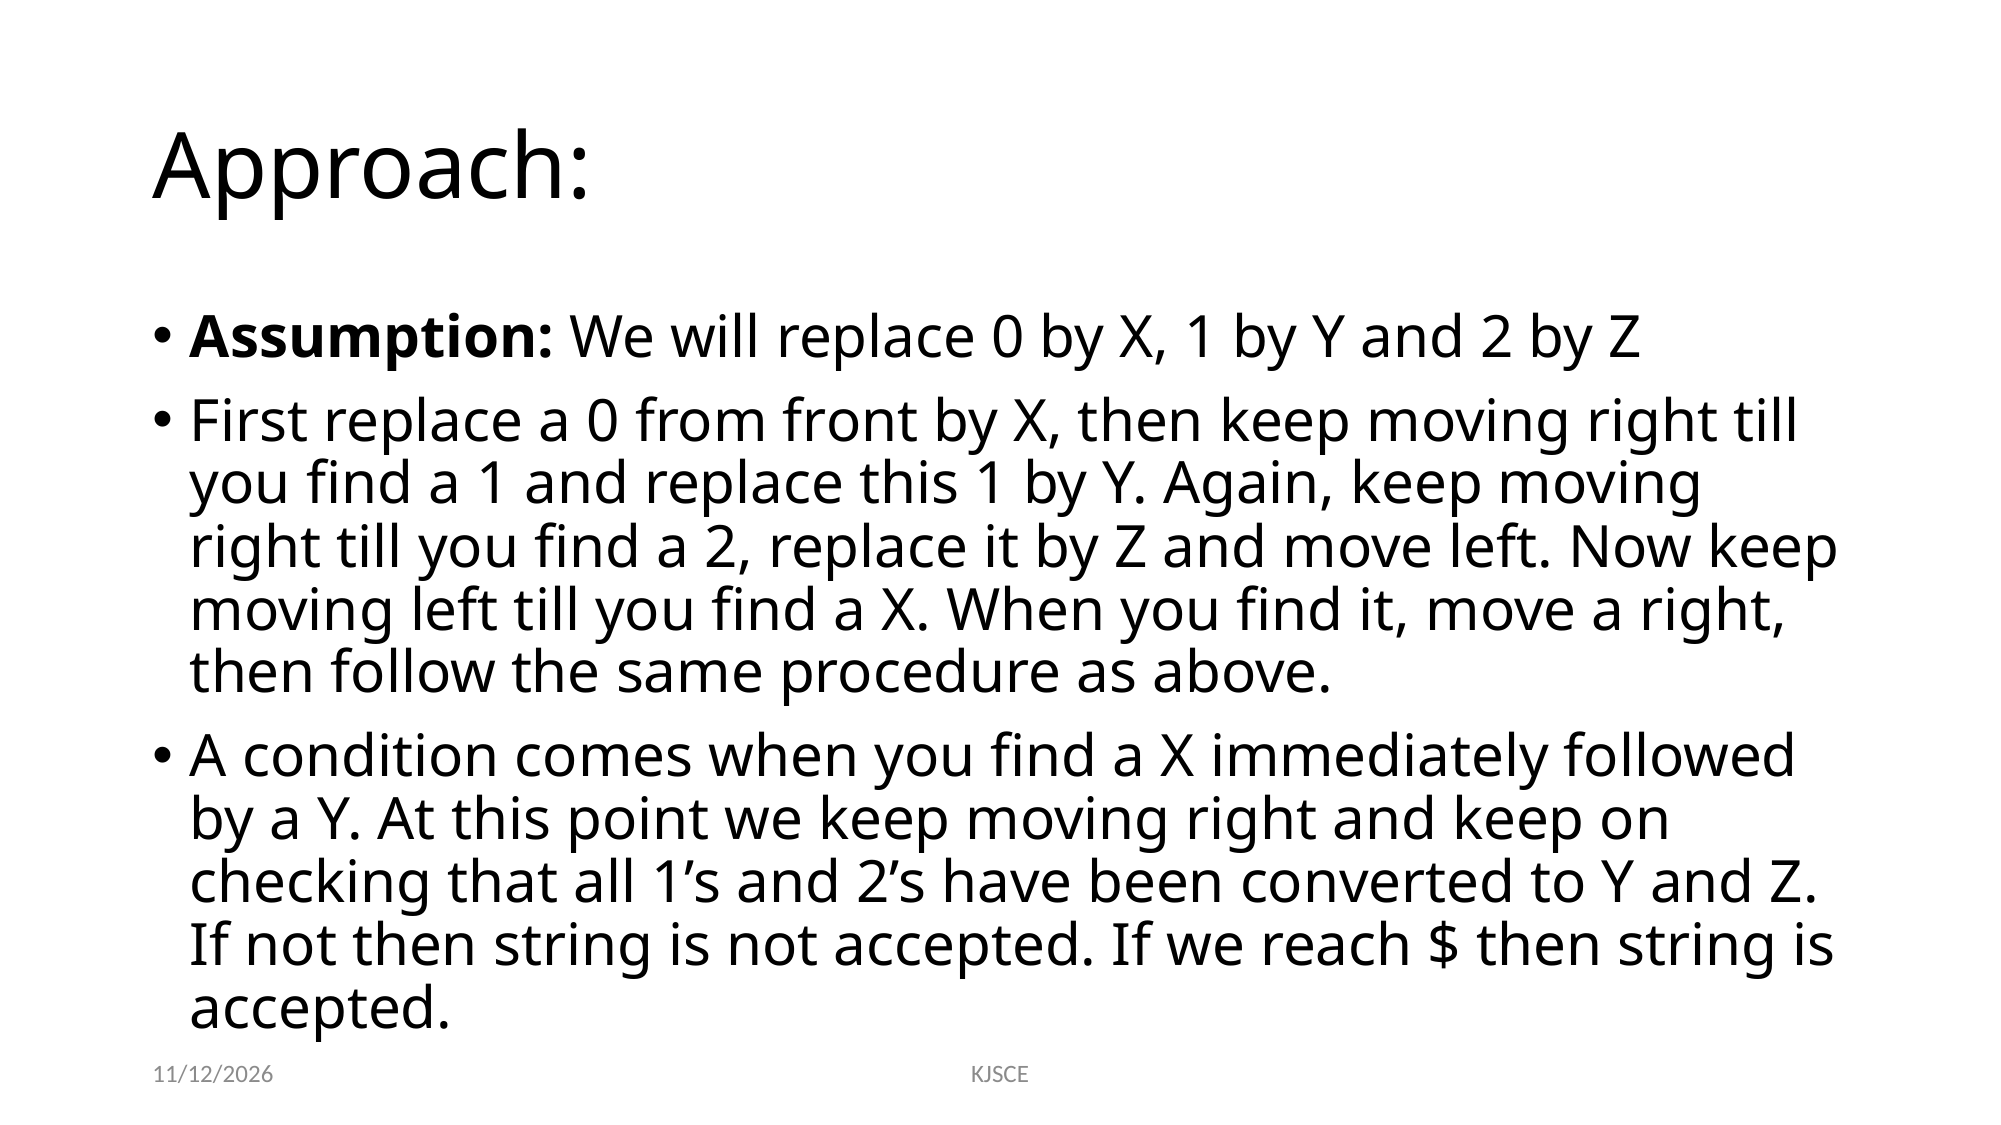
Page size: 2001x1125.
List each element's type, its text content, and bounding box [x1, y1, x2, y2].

list Assumption: We will replace 0 by X, 1 by Y and 2 by Z First replace a 0 from front by X, then keep moving right till you find a 1 and replace this 1 by Y. Again, keep moving right till you find a 2, replace it by Z and move left. Now keep moving left till you find a X. When you find it, move a right, then follow the same procedure as above. A condition comes when you find a X immediately followed by a Y. At this point we keep moving right and keep on checking that all 1’s and 2’s have been converted to Y and Z. If not then string is not accepted. If we reach $ then string is accepted. [137, 299, 1863, 1014]
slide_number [137, 1042, 588, 1103]
title Approach: [137, 59, 1863, 278]
footer KJSCE [662, 1042, 1338, 1103]
